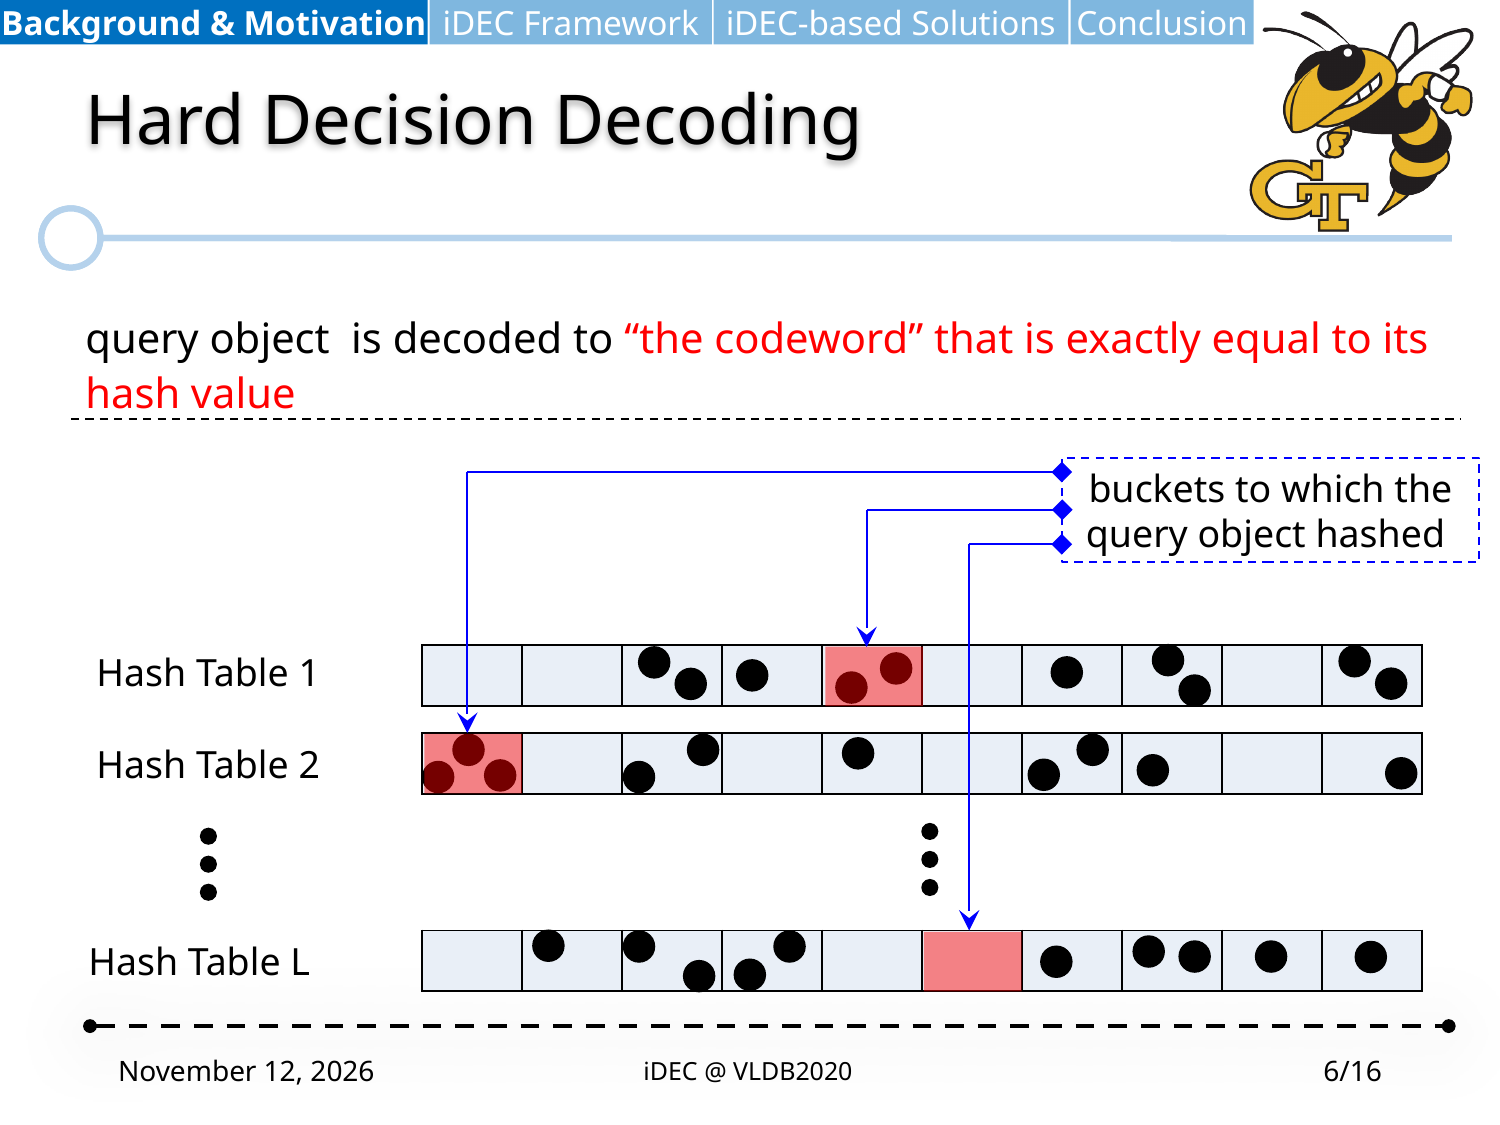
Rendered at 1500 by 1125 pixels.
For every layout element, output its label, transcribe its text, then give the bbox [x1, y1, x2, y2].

text_box Hash Table L [73, 930, 326, 991]
table_header [623, 646, 721, 705]
table_header [1223, 646, 1321, 705]
text_box [1151, 643, 1185, 677]
table_header [723, 646, 821, 705]
text_box iDEC-based Solutions [712, 0, 1069, 46]
table_header [623, 931, 721, 990]
text_box [1374, 667, 1408, 700]
table_header [923, 734, 968, 793]
table_header [924, 646, 968, 705]
picture [1255, 11, 1474, 232]
footer iDEC @ VLDB2020 [441, 1042, 1059, 1103]
table_header [423, 646, 466, 705]
table_header [1023, 931, 1121, 990]
text_box Background & Motivation [0, 0, 429, 46]
text_box [1040, 945, 1073, 978]
text_box [674, 667, 707, 701]
table_header [1323, 734, 1421, 793]
table_header [1323, 931, 1421, 990]
text_box iDEC Framework [429, 0, 712, 46]
table_header [823, 931, 921, 990]
text_box buckets to which the query object hashed [1061, 457, 1480, 563]
text_box [637, 646, 671, 679]
text_box [773, 930, 806, 963]
text_box [682, 959, 716, 993]
table_header [1223, 734, 1321, 793]
table_header [1023, 734, 1121, 793]
table_header [723, 931, 821, 990]
text_box Conclusion [1070, 0, 1255, 46]
text_box [532, 929, 565, 962]
text_box [686, 733, 720, 767]
text_box [923, 931, 1023, 992]
table_header [1123, 931, 1221, 990]
title Hard Decision Decoding [70, 14, 1365, 232]
table_header [970, 734, 1021, 793]
text_box [1076, 733, 1109, 767]
text_box [1354, 940, 1388, 974]
text_box [735, 659, 769, 692]
table_header [1123, 646, 1221, 705]
text_box [841, 737, 875, 770]
text_box [1027, 758, 1061, 792]
table_header [1223, 931, 1321, 990]
table_header [723, 734, 821, 793]
text_box [1178, 940, 1211, 973]
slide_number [103, 1042, 441, 1103]
text_box [1254, 940, 1288, 973]
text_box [200, 828, 216, 900]
table_header [1123, 734, 1221, 793]
text_box Hash Table 2 [81, 733, 336, 793]
text_box [824, 646, 924, 707]
text_box [1136, 754, 1170, 787]
table_header [970, 646, 1021, 705]
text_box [922, 823, 938, 896]
text_box [1384, 757, 1418, 790]
text_box [1338, 645, 1371, 678]
table_header [1023, 646, 1121, 705]
text_box [1178, 674, 1211, 707]
table_header [1323, 646, 1421, 705]
text_box Hash Table 1 [81, 641, 336, 702]
text_box [423, 733, 523, 794]
text_box [622, 930, 656, 963]
table_header [423, 931, 521, 990]
text_box [622, 760, 656, 794]
table_header [823, 734, 921, 793]
table_header [523, 646, 621, 705]
table_header [523, 931, 621, 990]
table_header [623, 734, 721, 793]
text_box [1050, 656, 1084, 689]
text_box [1132, 935, 1165, 968]
table_header [523, 734, 621, 793]
text_box [733, 958, 767, 992]
slide_number 6/16 [1059, 1042, 1397, 1103]
table_header [468, 646, 521, 705]
